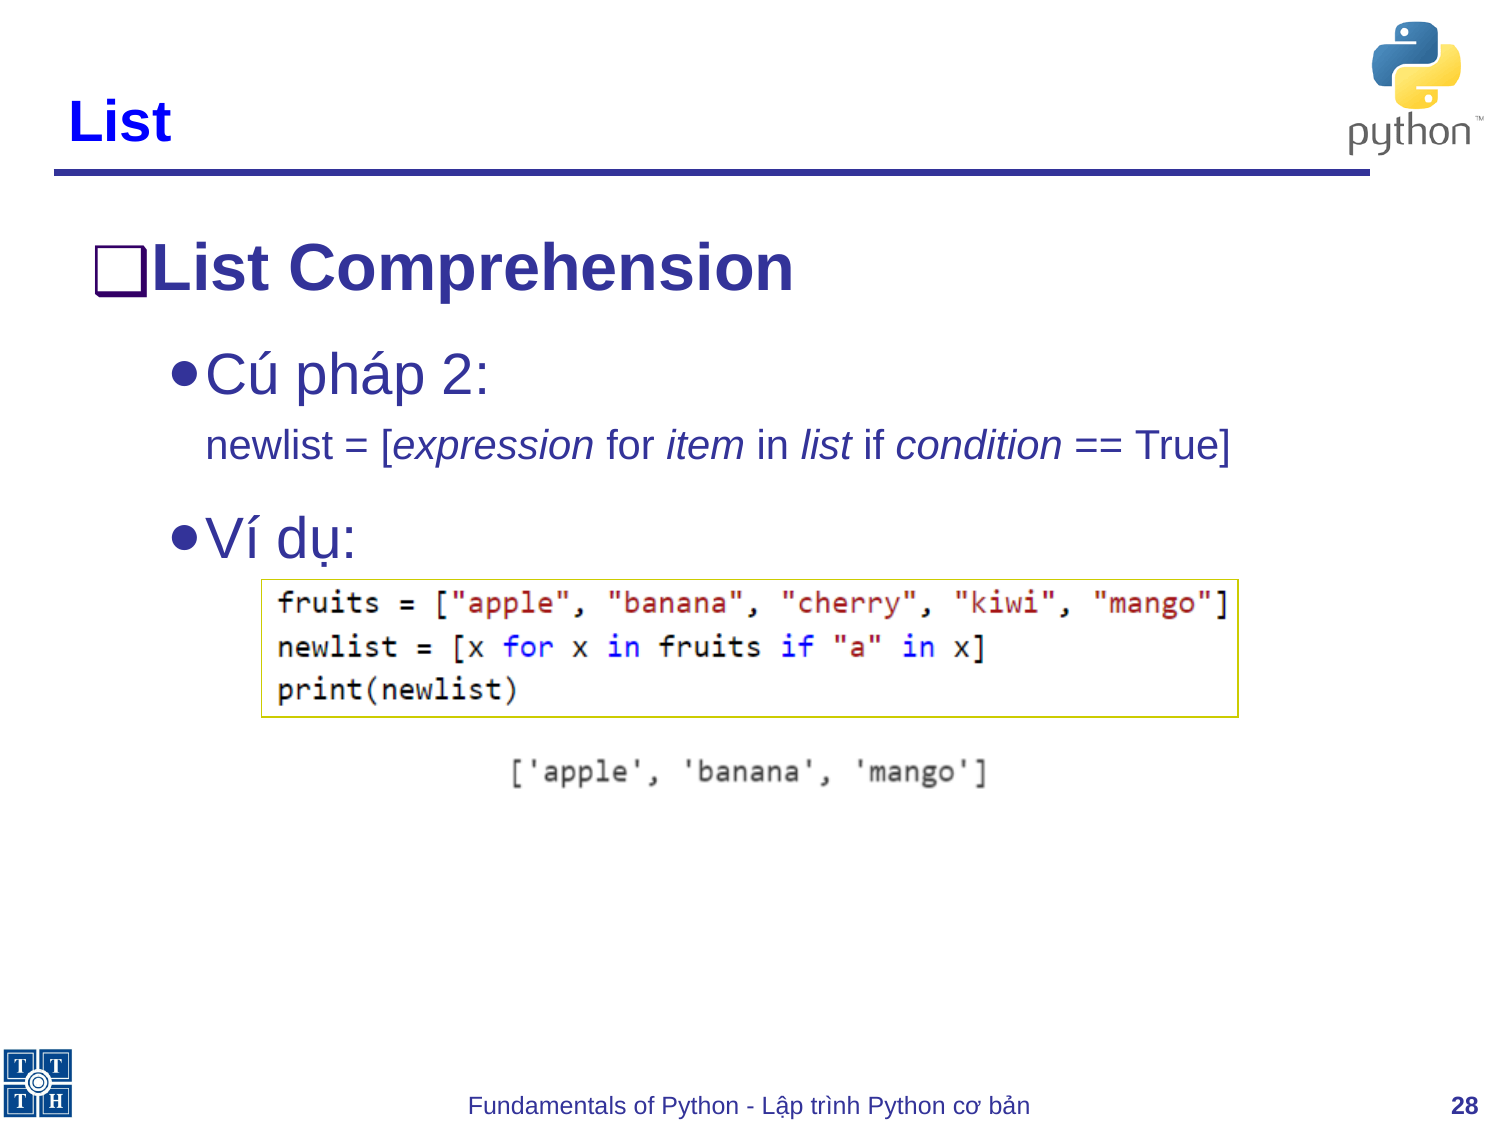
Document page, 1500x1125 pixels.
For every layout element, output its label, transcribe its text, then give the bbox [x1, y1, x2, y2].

picture [3, 1048, 73, 1118]
picture [495, 740, 1005, 811]
picture [1340, 20, 1495, 161]
list List Comprehension Cú pháp 2: newlist = [expression for item in list if condition == True] Ví dụ: [76, 196, 1376, 1047]
title List [53, 31, 1353, 161]
picture [262, 579, 1238, 717]
text_box ‹#› [1376, 1082, 1495, 1118]
